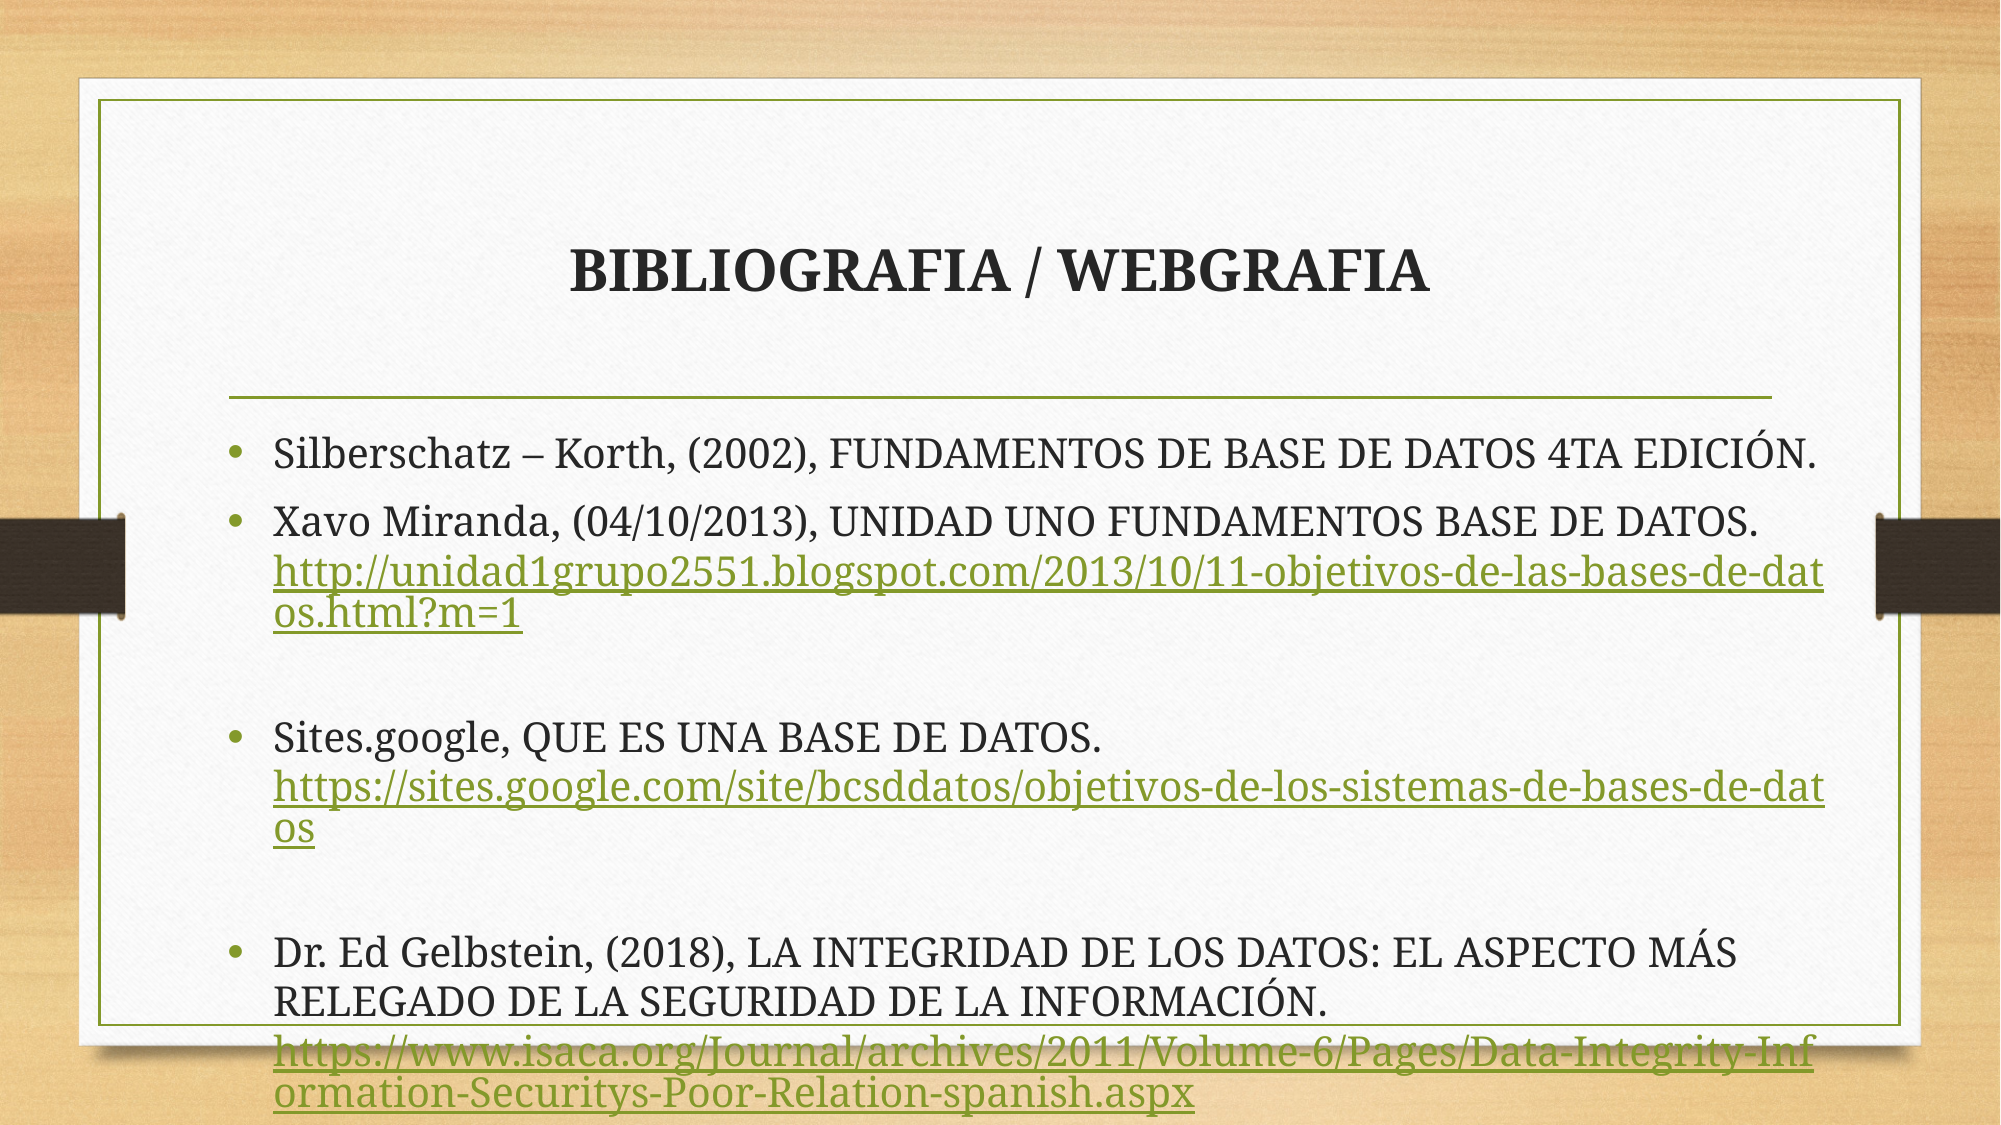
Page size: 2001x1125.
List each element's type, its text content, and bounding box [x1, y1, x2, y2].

list Silberschatz – Korth, (2002), FUNDAMENTOS DE BASE DE DATOS 4TA EDICIÓN. Xavo Miranda, (04/10/2013), UNIDAD UNO FUNDAMENTOS BASE DE DATOS. http://unidad1grupo2551.blogspot.com/2013/10/11-objetivos-de-las-bases-de-datos.html?m=1 Sites.google, QUE ES UNA BASE DE DATOS. https://sites.google.com/site/bcsddatos/objetivos-de-los-sistemas-de-bases-de-datos Dr. Ed Gelbstein, (2018), LA INTEGRIDAD DE LOS DATOS: EL ASPECTO MÁS RELEGADO DE LA SEGURIDAD DE LA INFORMACIÓN. https://www.isaca.org/Journal/archives/2011/Volume-6/Pages/Data-Integrity-Information-Securitys-Poor-Relation-spanish.aspx [212, 419, 1841, 1055]
picture [0, 0, 2001, 1125]
title BIBLIOGRAFIA / WEBGRAFIA [212, 161, 1788, 375]
